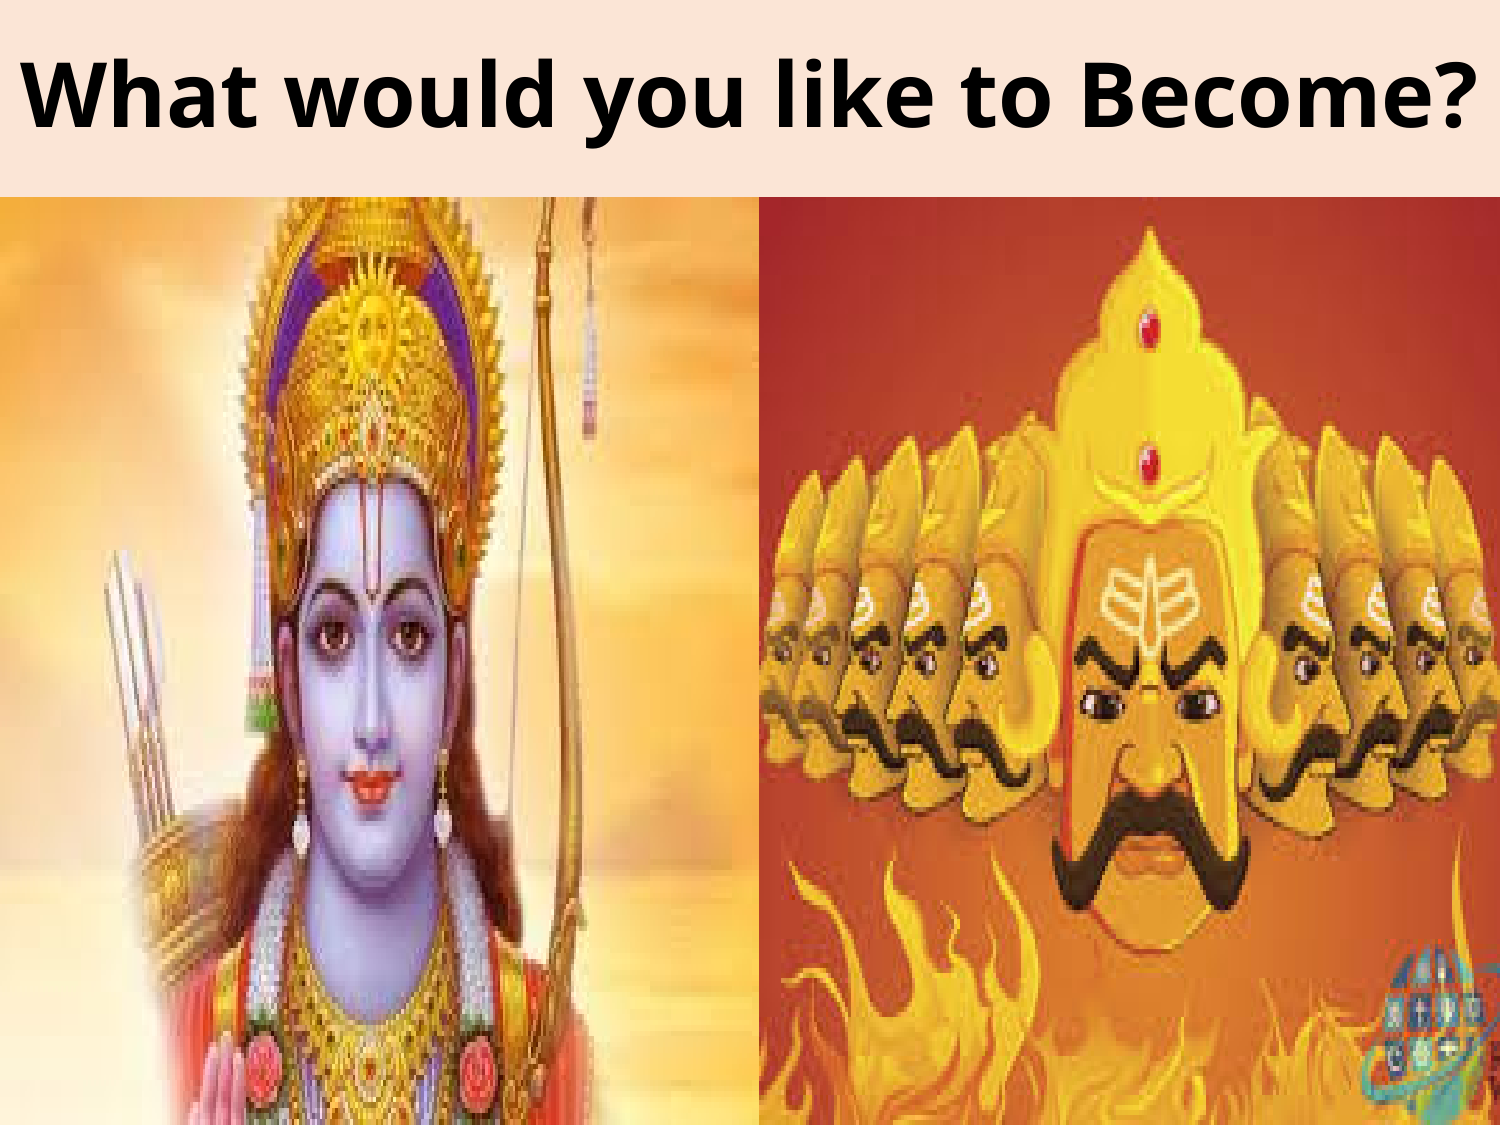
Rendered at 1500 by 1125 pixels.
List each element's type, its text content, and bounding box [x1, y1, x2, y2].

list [759, 197, 1500, 1125]
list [0, 197, 759, 1125]
title What would you like to Become? [0, 0, 1500, 197]
